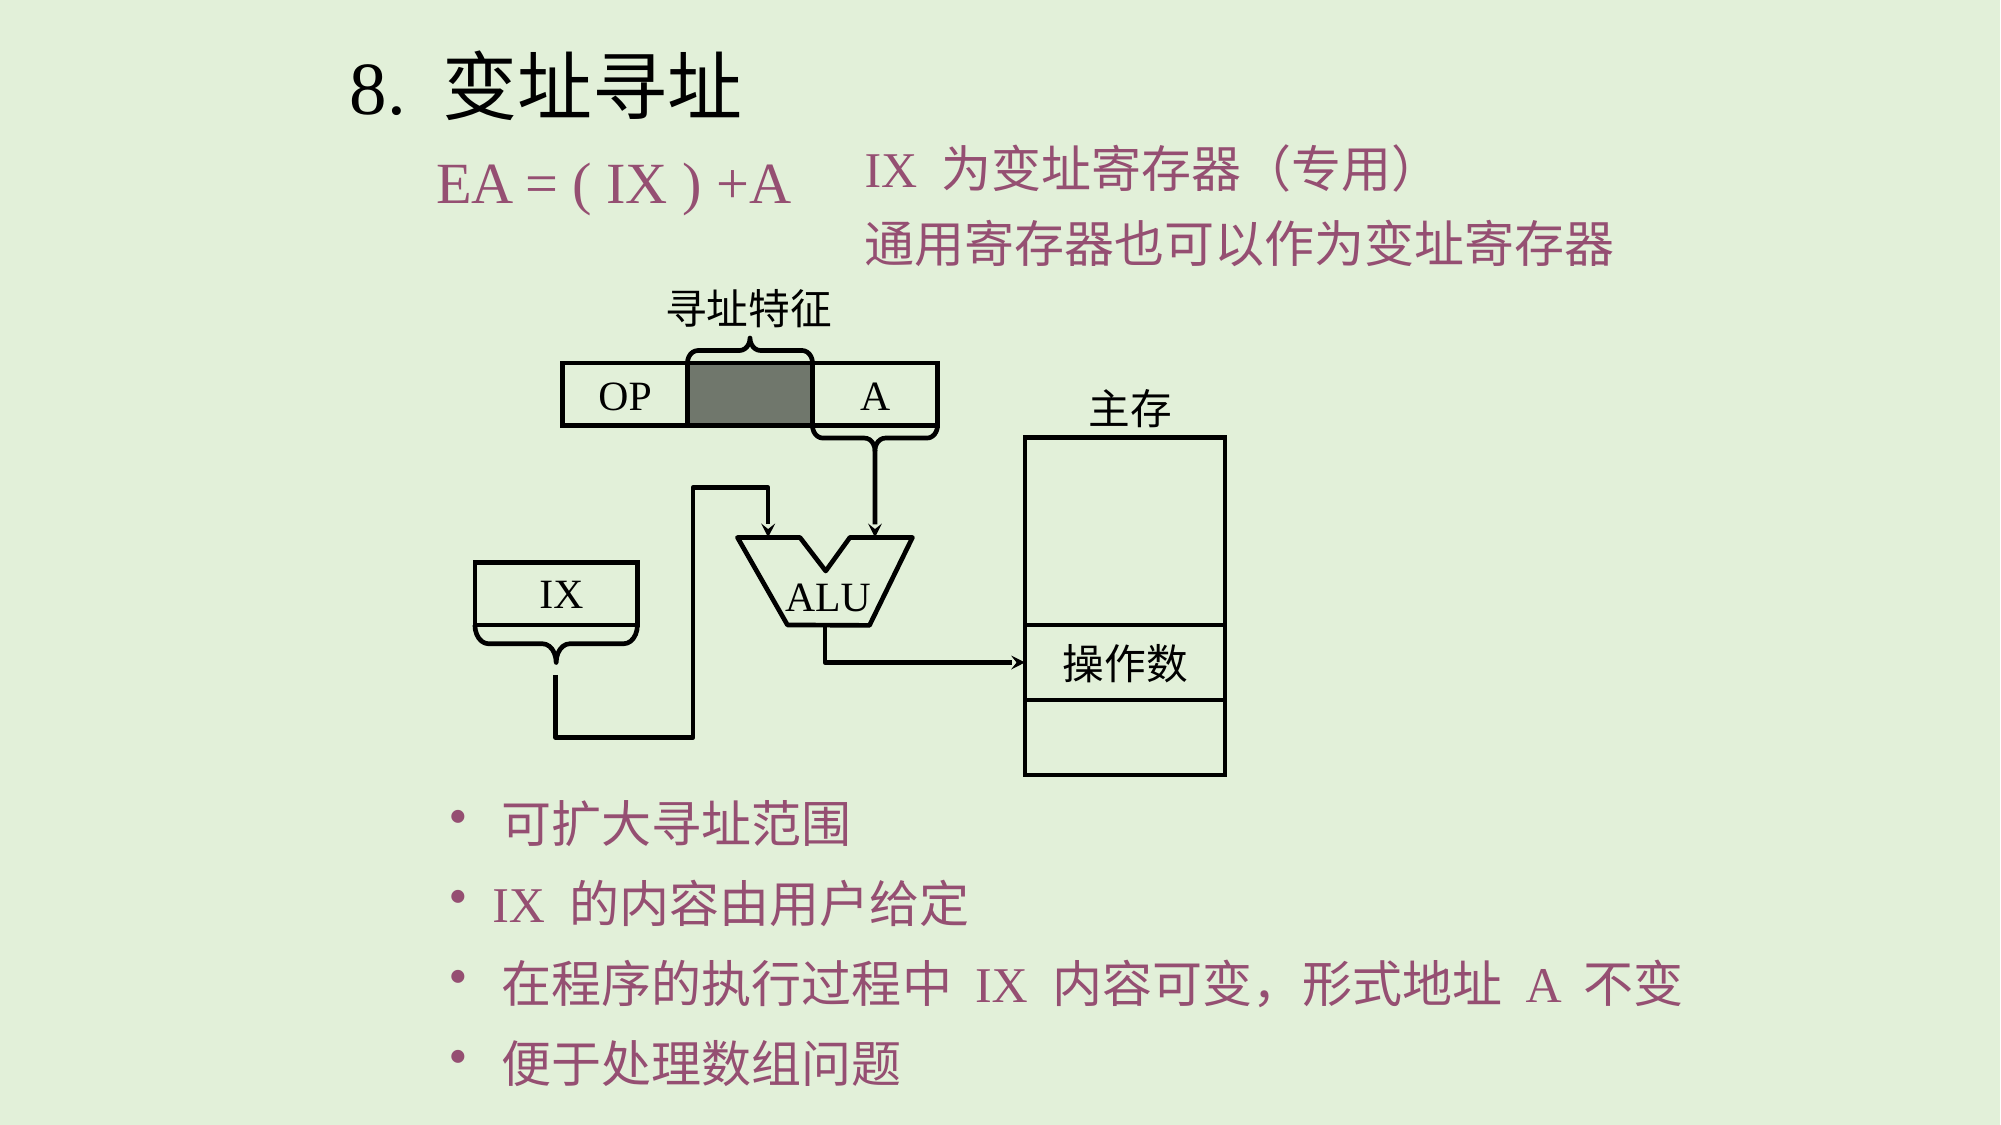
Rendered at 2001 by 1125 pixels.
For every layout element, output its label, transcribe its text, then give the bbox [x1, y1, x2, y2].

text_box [474, 559, 638, 625]
text_box EA = ( IX ) +A [421, 137, 807, 223]
text_box [474, 625, 631, 663]
text_box [868, 525, 882, 537]
text_box [555, 487, 775, 738]
text_box 8. 变址寻址 [334, 32, 882, 137]
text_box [1024, 375, 1226, 776]
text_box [562, 362, 938, 426]
text_box IX 为变址寄存器（专用） [849, 137, 1688, 207]
text_box [812, 426, 938, 449]
text_box IX 的内容由用户给定 [434, 865, 1700, 940]
text_box 通用寄存器也可以作为变址寄存器 [849, 212, 1688, 282]
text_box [737, 537, 913, 628]
text_box [825, 628, 1024, 669]
text_box 便于处理数组问题 [434, 1024, 1063, 1100]
text_box 寻址特征 [650, 275, 848, 340]
text_box 在程序的执行过程中 IX 内容可变，形式地址 A 不变 [434, 945, 1700, 1020]
text_box [687, 340, 813, 362]
text_box 可扩大寻址范围 [434, 785, 1000, 860]
